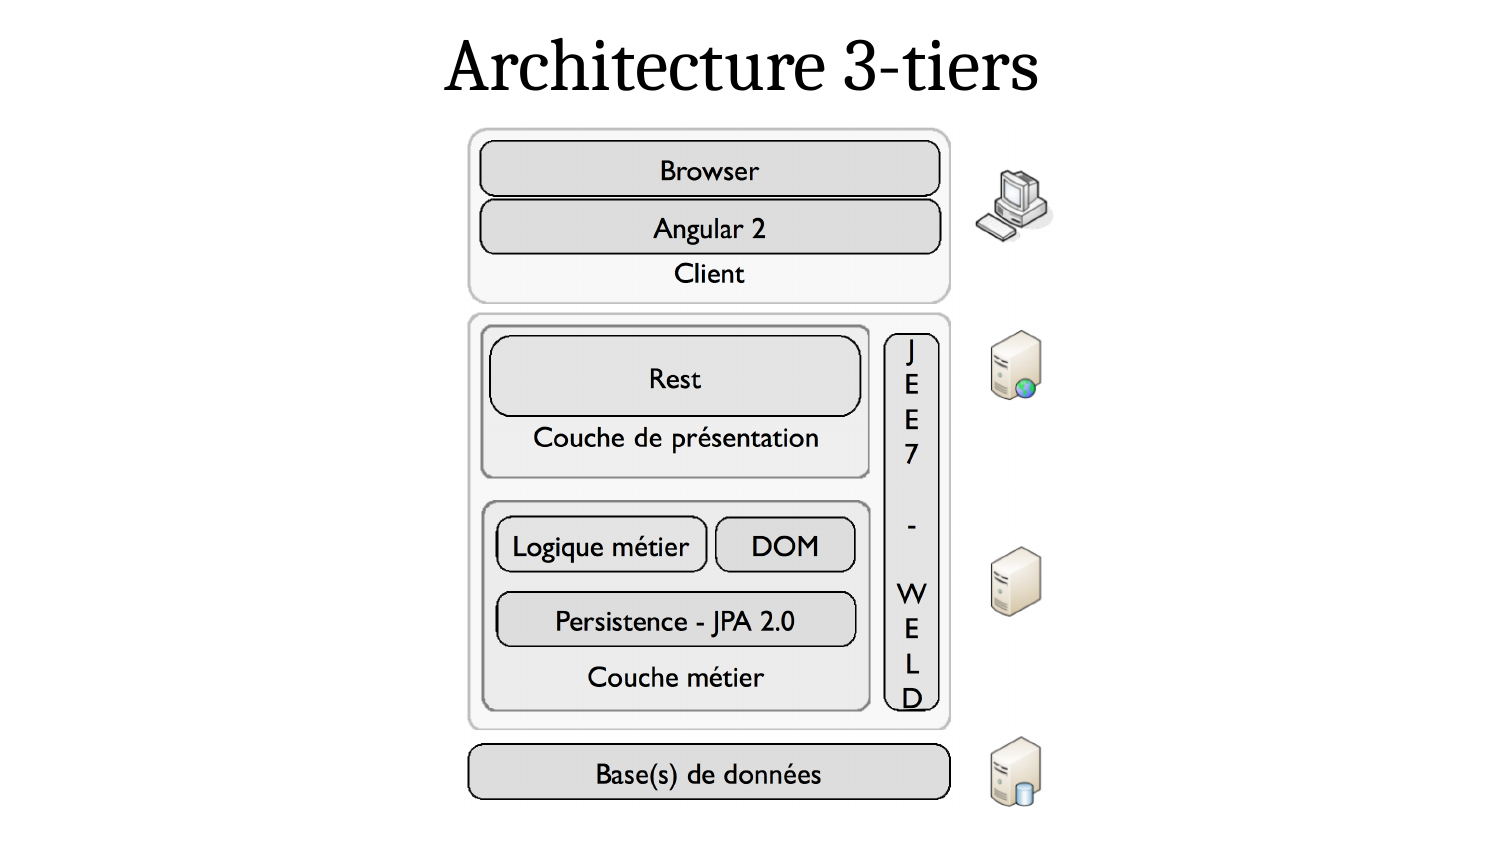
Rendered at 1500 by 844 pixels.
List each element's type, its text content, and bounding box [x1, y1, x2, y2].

picture [458, 121, 1057, 812]
title Architecture 3-tiers [43, 0, 1442, 94]
